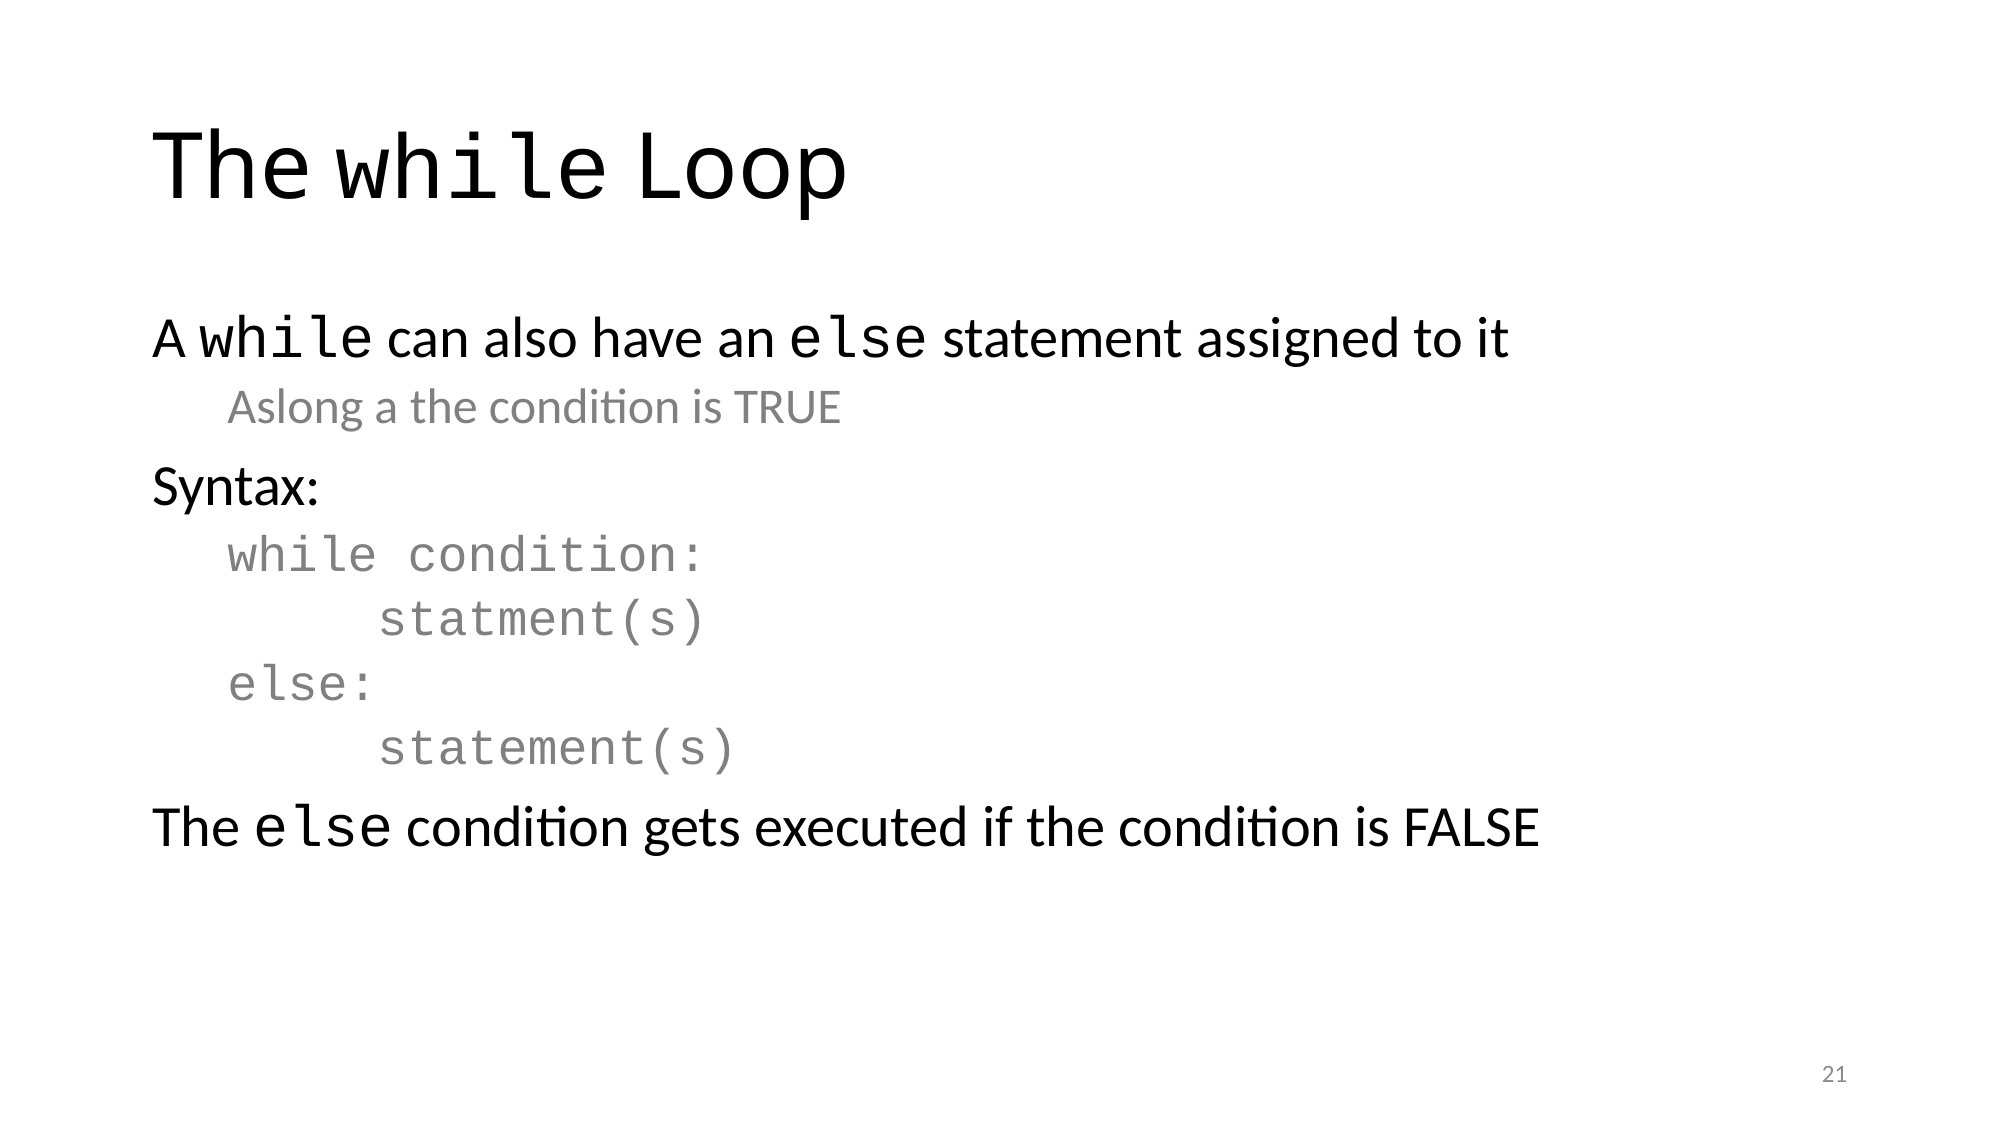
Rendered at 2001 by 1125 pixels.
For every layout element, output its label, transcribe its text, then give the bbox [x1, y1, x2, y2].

title The while Loop [137, 59, 1863, 278]
slide_number 21 [1412, 1042, 1863, 1103]
list A while can also have an else statement assigned to it Aslong a the condition is TRUE Syntax: while condition: statment(s) else: statement(s) The else condition gets executed if the condition is FALSE [137, 299, 1863, 1014]
